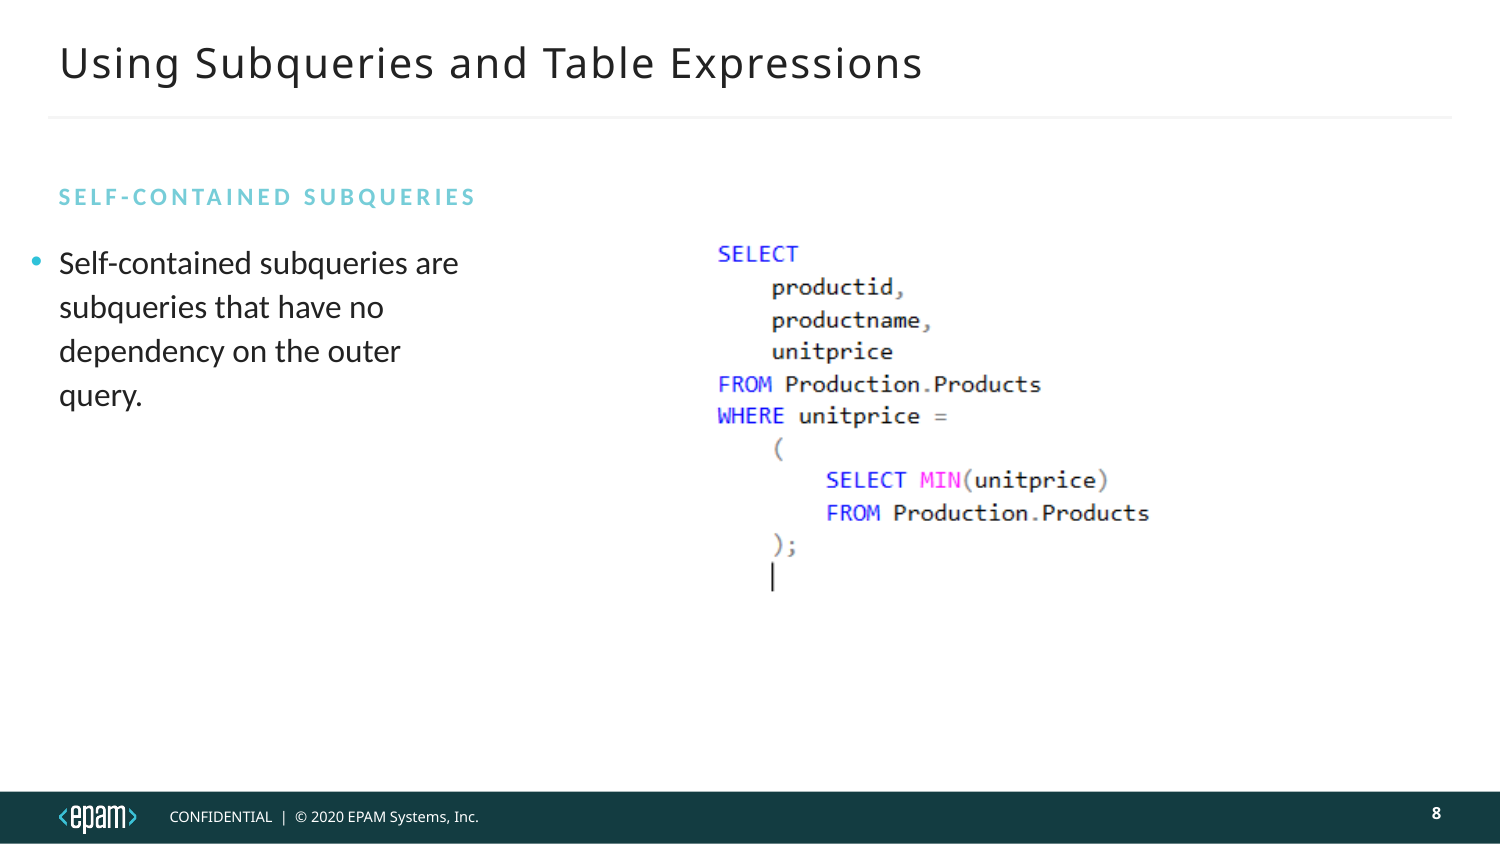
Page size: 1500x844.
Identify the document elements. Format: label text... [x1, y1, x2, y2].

slide_number 8 [1216, 791, 1442, 844]
text_box Self-contained subqueries are subqueries that have no dependency on the outer query. [15, 229, 500, 770]
title Using Subqueries and Table Expressions [59, 37, 1442, 87]
picture [702, 229, 1230, 601]
list Self-Contained Subqueries [58, 177, 1442, 234]
